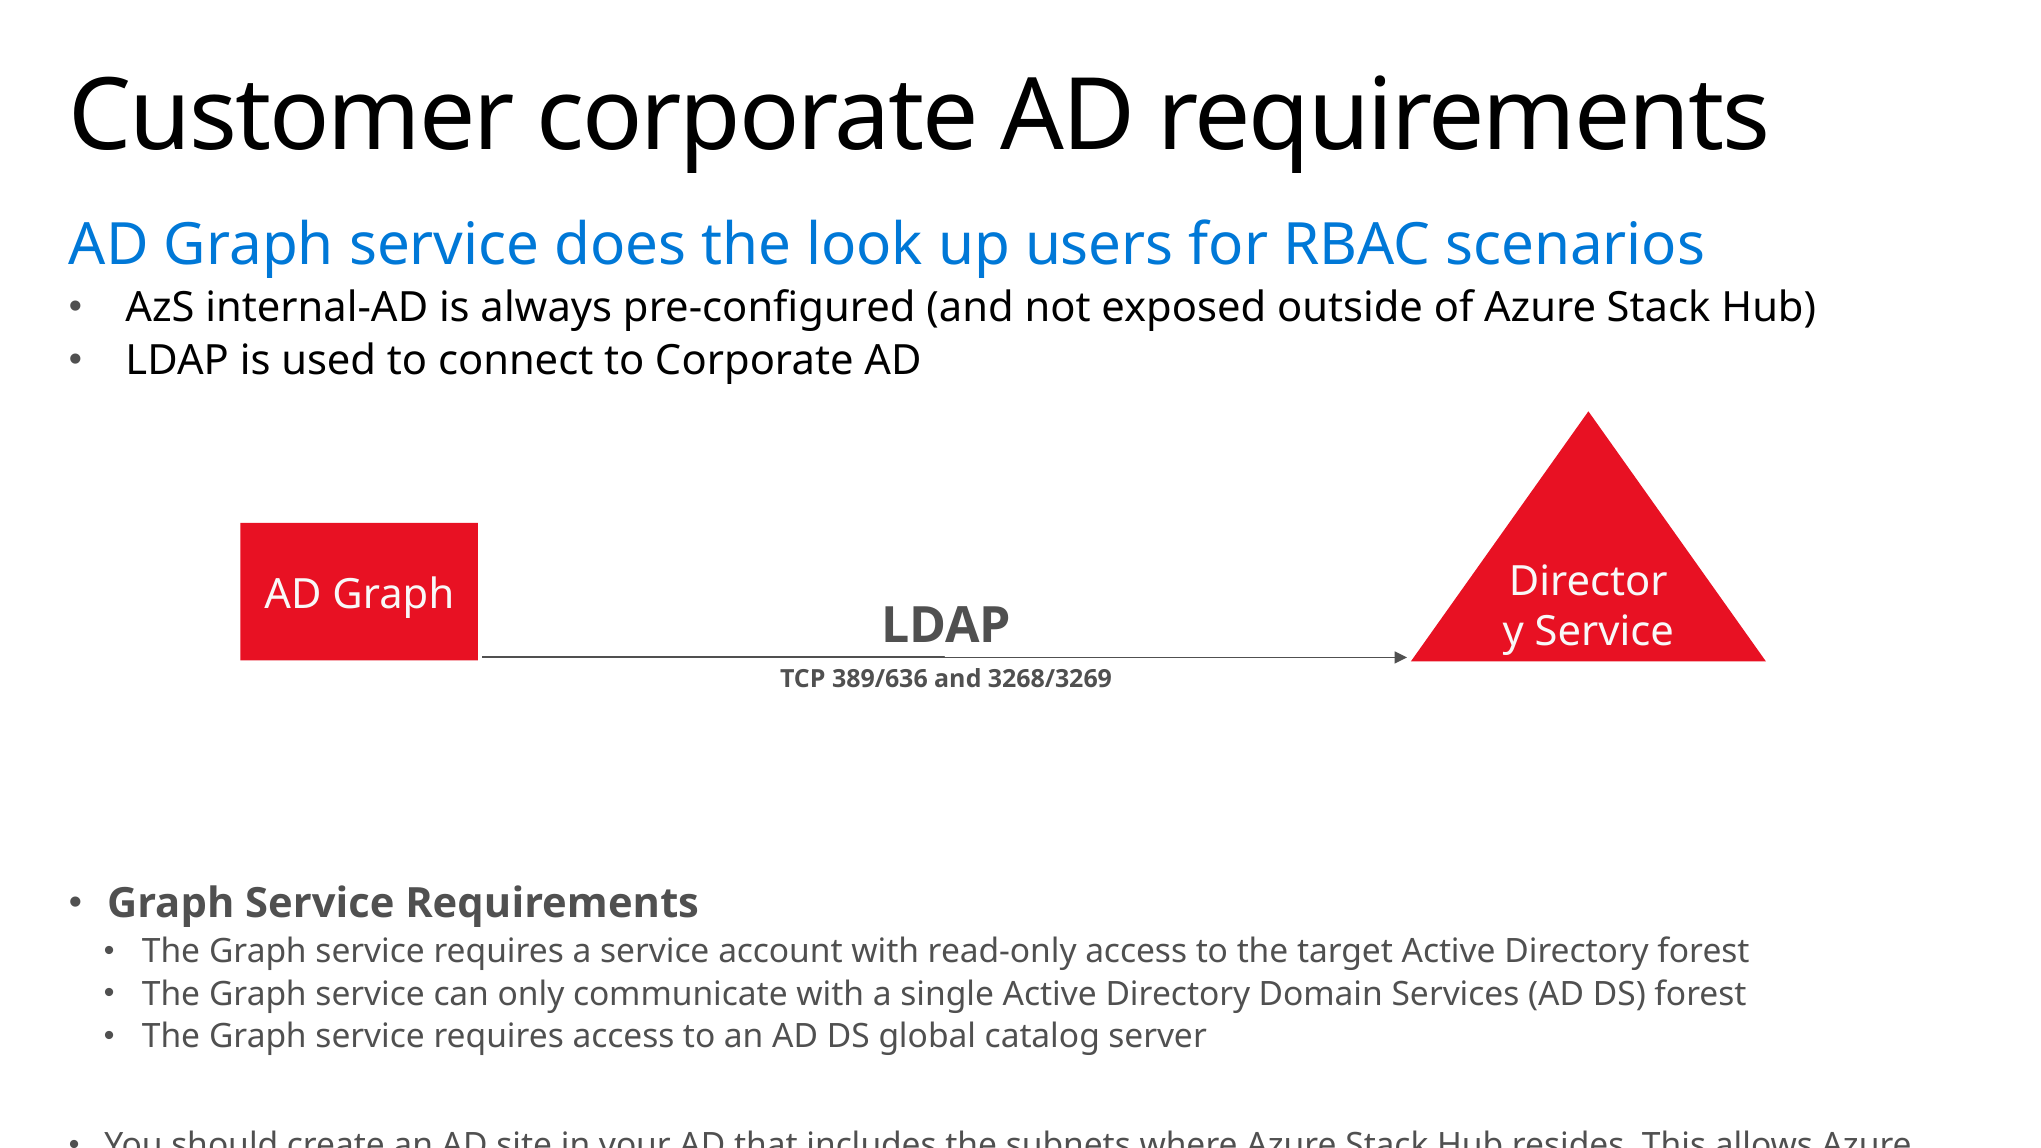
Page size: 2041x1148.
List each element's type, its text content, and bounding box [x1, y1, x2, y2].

list AD Graph service does the look up users for RBAC scenarios AzS internal-AD is always pre-configured (and not exposed outside of Azure Stack Hub) LDAP is used to connect to Corporate AD Graph Service Requirements The Graph service requires a service account with read-only access to the target Active Directory forest The Graph service can only communicate with a single Active Directory Domain Services (AD DS) forest The Graph service requires access to an AD DS global catalog server You should create an AD site in your AD that includes the subnets where Azure Stack Hub resides. This allows Azure Stack Hub’s LDAP queries to find the closest AD global catalog server [45, 198, 1996, 1070]
text_box Directory Service [1411, 410, 1767, 663]
title Customer corporate AD requirements [45, 48, 1996, 198]
text_box AD Graph [240, 522, 479, 661]
text_box LDAP TCP 389/636 and 3268/3269 [481, 575, 1411, 718]
